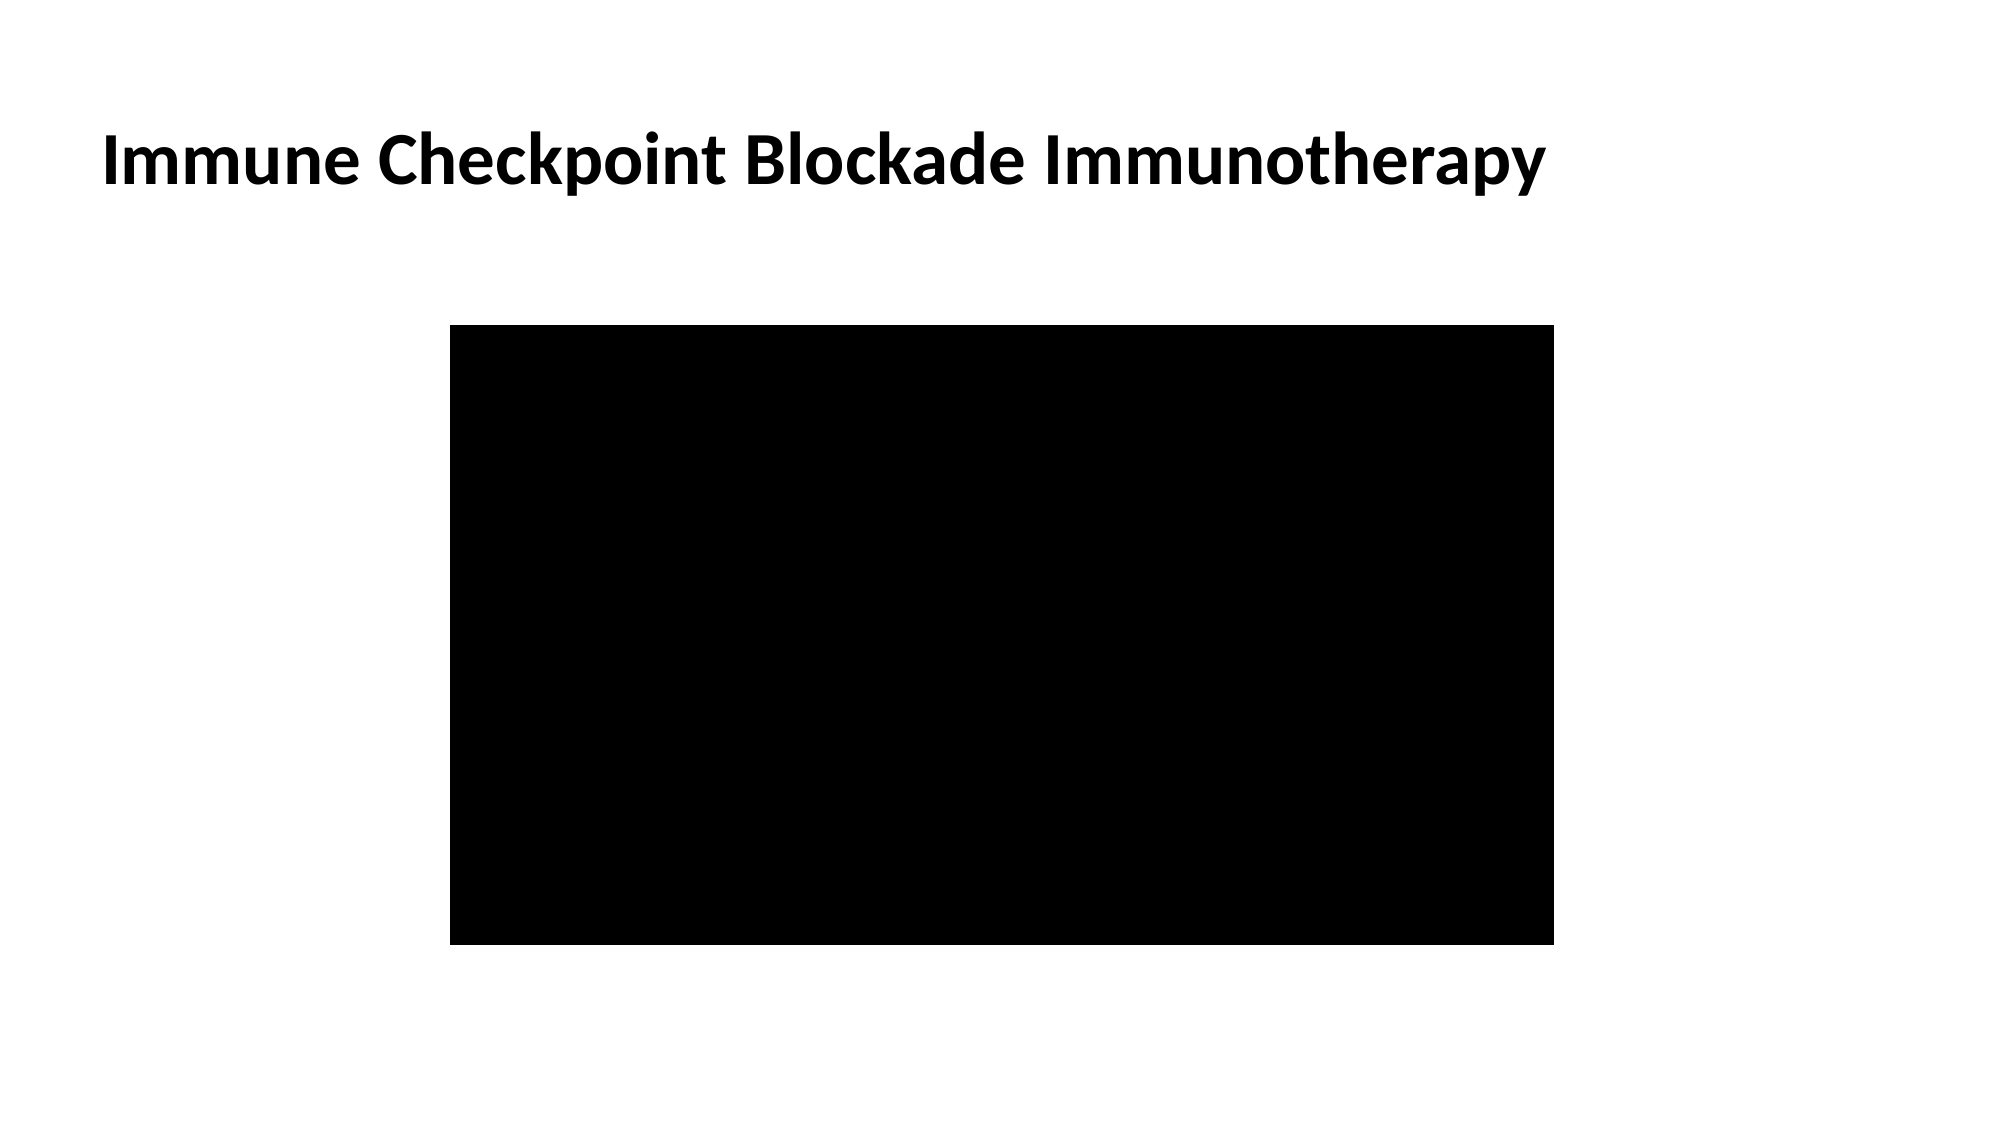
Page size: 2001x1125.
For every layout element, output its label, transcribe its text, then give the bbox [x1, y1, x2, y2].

text_box Immune Checkpoint Blockade Immunotherapy [86, 102, 1564, 207]
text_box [449, 324, 1554, 946]
